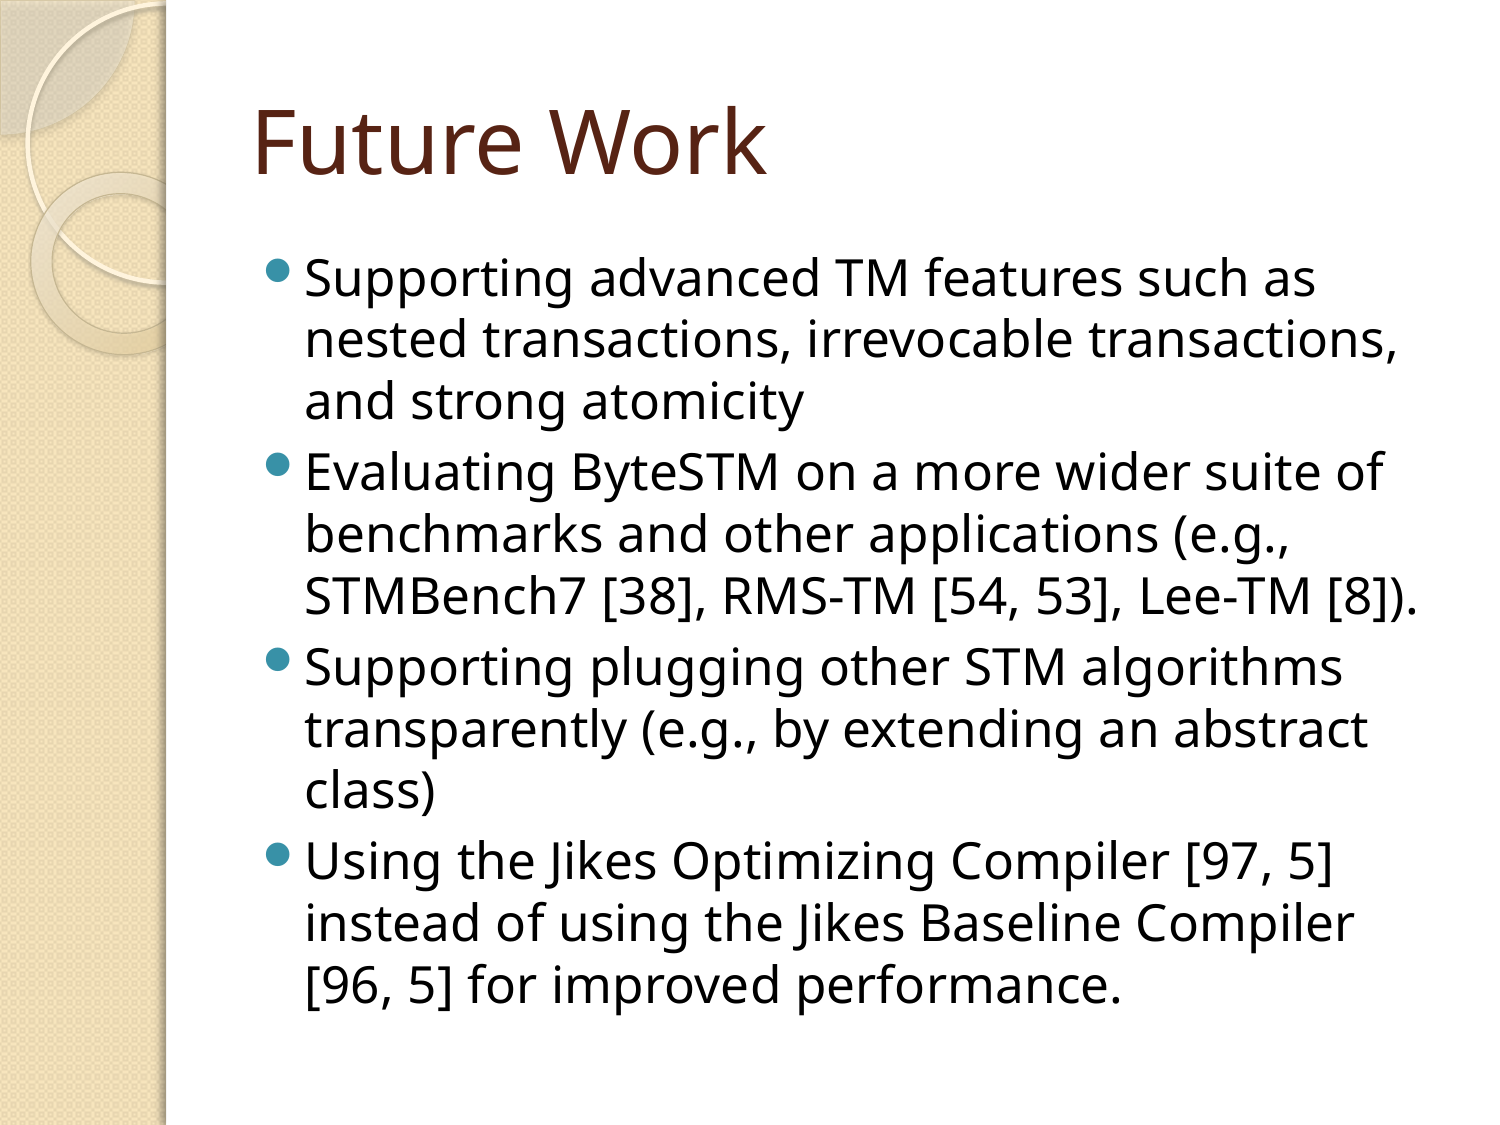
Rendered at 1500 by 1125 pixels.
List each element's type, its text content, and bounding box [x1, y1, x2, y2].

title Future Work [235, 45, 1466, 233]
list Supporting advanced TM features such as nested transactions, irrevocable transactions, and strong atomicity Evaluating ByteSTM on a more wider suite of benchmarks and other applications (e.g., STMBench7 [38], RMS-TM [54, 53], Lee-TM [8]). Supporting plugging other STM algorithms transparently (e.g., by extending an abstract class) Using the Jikes Optimizing Compiler [97, 5] instead of using the Jikes Baseline Compiler [96, 5] for improved performance. [235, 237, 1466, 1025]
